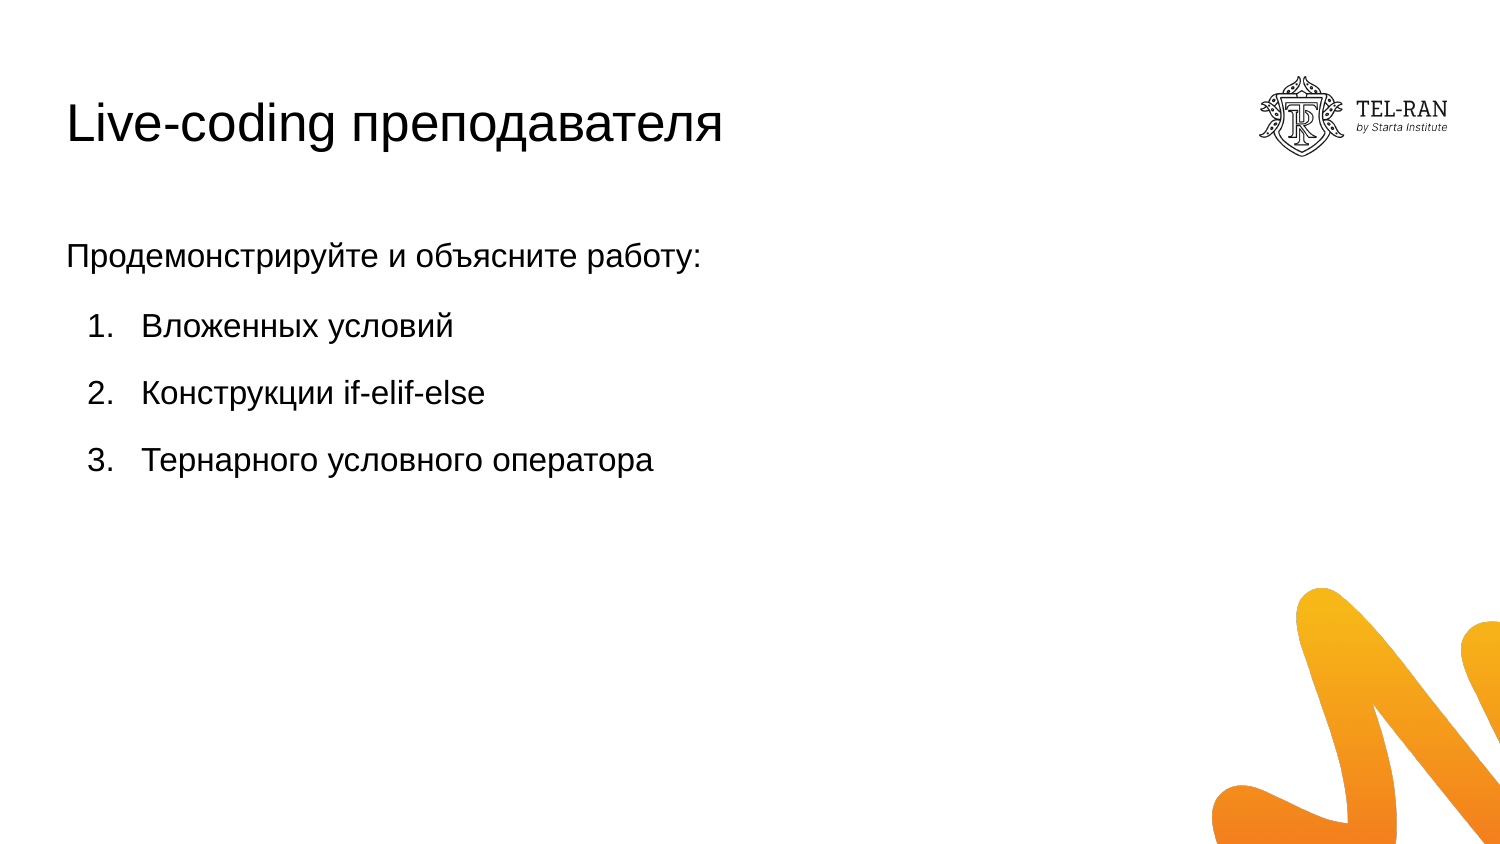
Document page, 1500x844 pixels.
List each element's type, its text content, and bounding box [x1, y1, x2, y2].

picture [1152, 588, 1500, 844]
list Продемонстрируйте и объясните работу: Вложенных условий Конструкции if-elif-else Тернарного условного оператора [51, 212, 1449, 750]
title Live-coding преподавателя [51, 72, 1449, 167]
picture [1259, 76, 1447, 157]
